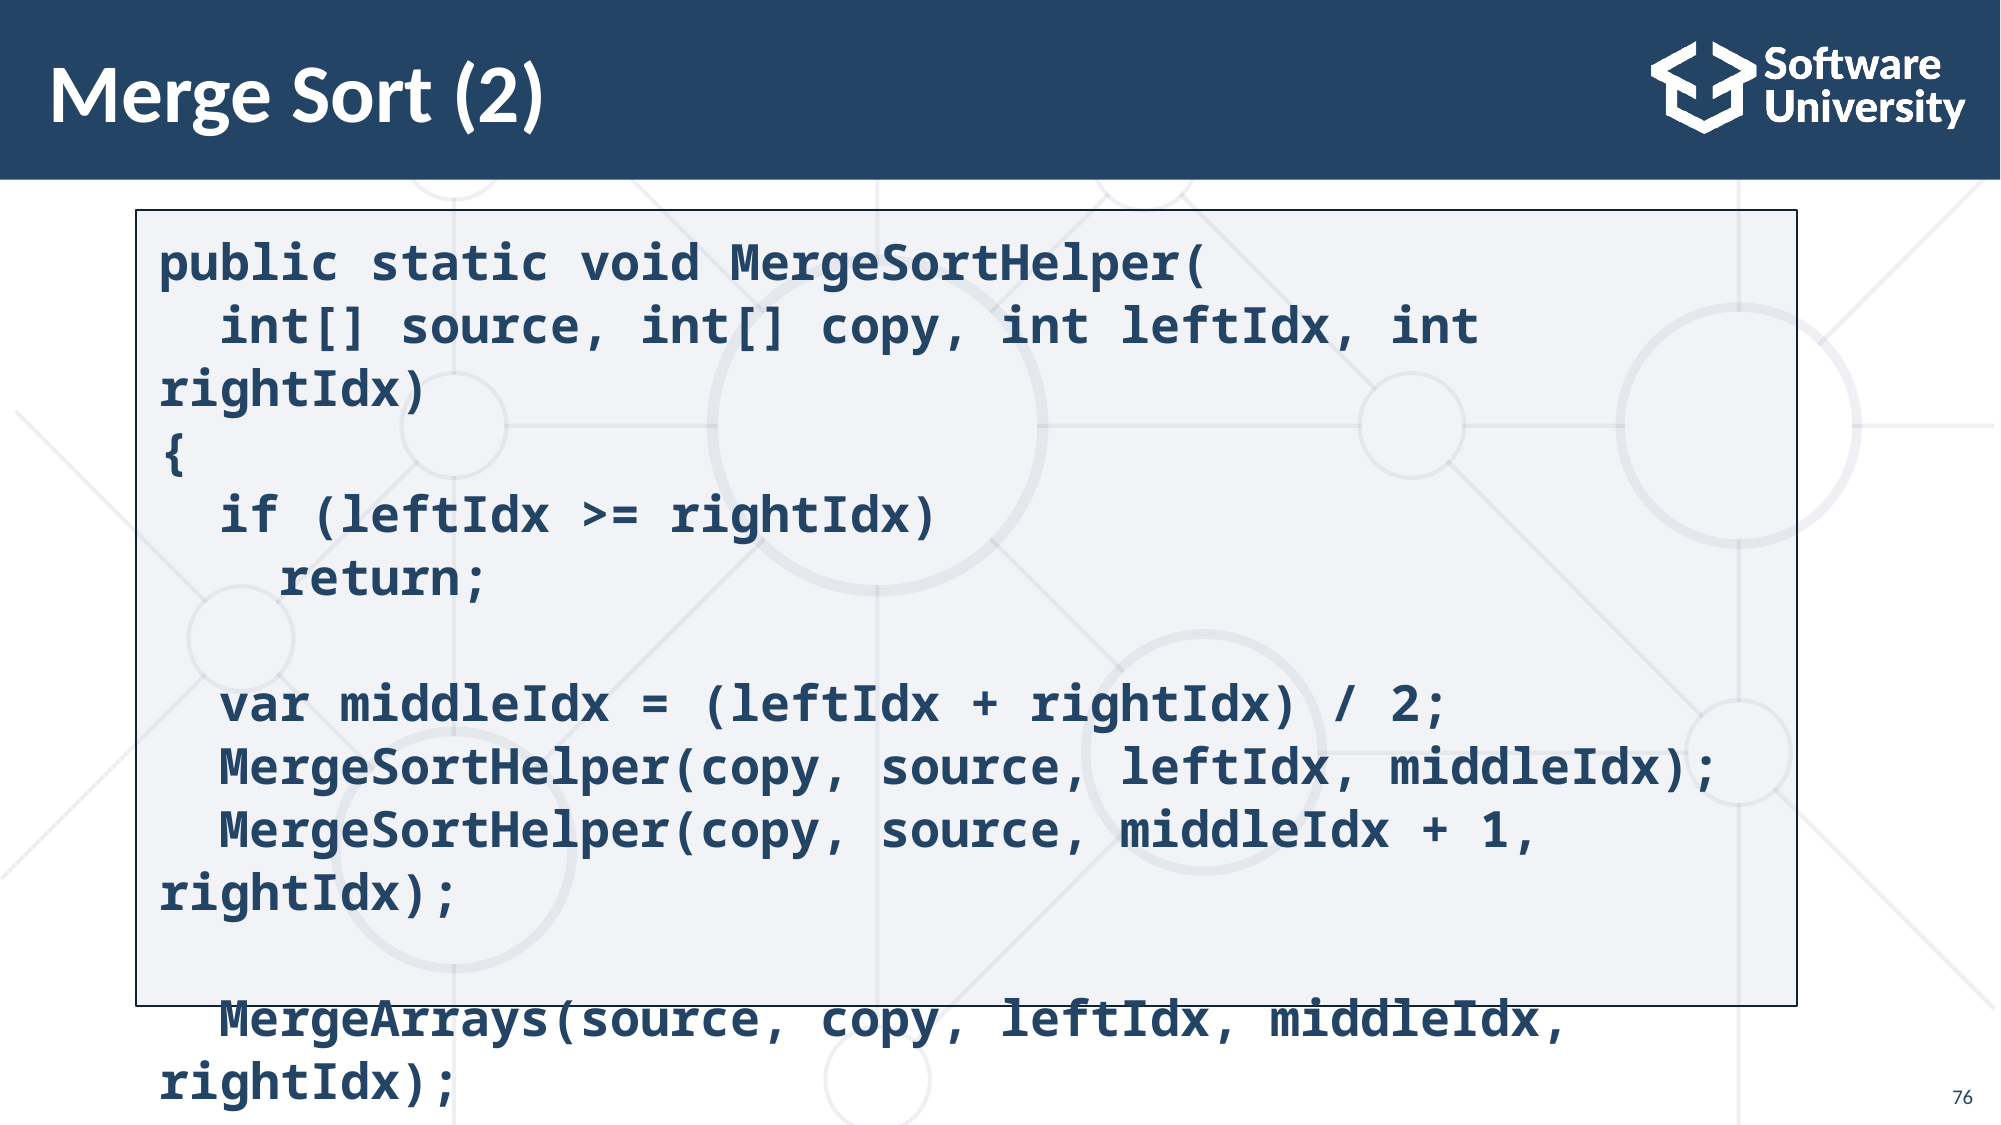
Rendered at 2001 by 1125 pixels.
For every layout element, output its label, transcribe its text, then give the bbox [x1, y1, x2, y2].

title Merge Sort (2) [31, 16, 1625, 162]
list public static void MergeSortHelper( int[] source, int[] copy, int leftIdx, int rightIdx) { if (leftIdx >= rightIdx) return; var middleIdx = (leftIdx + rightIdx) / 2; MergeSortHelper(copy, source, leftIdx, middleIdx); MergeSortHelper(copy, source, middleIdx + 1, rightIdx); MergeArrays(source, copy, leftIdx, middleIdx, rightIdx); } [135, 209, 1798, 1007]
slide_number 76 [1927, 1067, 1989, 1117]
picture [1651, 41, 1966, 134]
